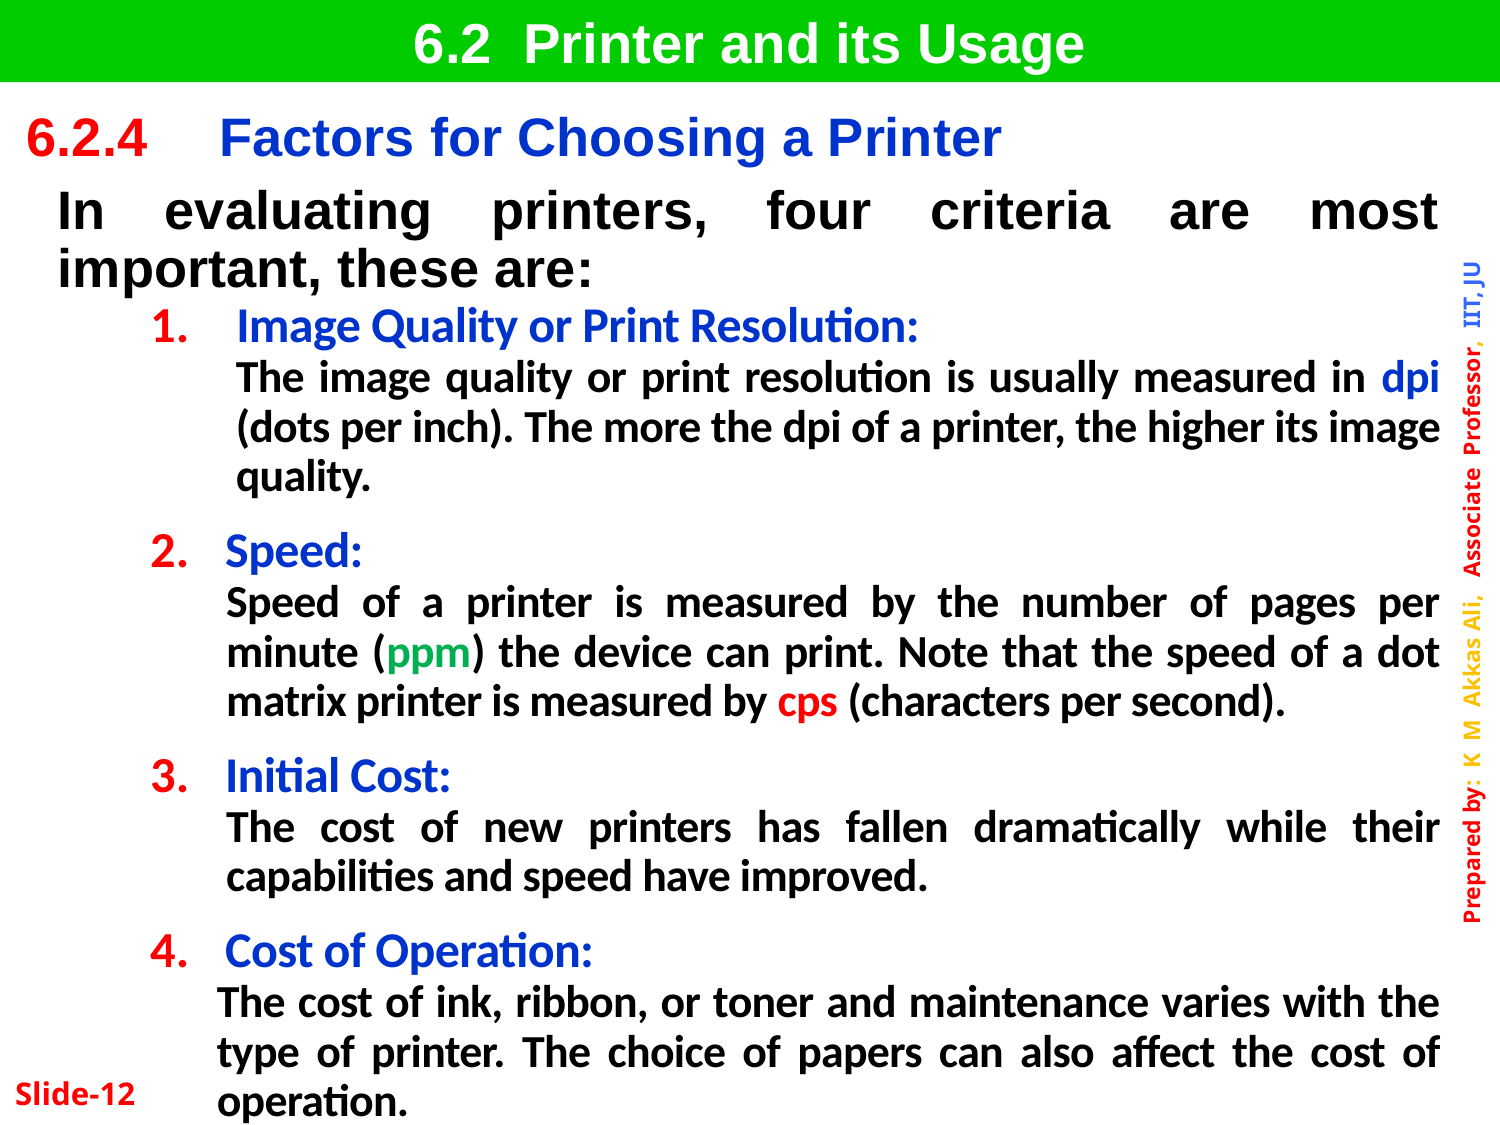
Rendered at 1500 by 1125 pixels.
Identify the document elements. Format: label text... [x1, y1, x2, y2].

table_header 6.2.4 [15, 108, 208, 168]
text_box 6.2 Printer and its Usage [0, 0, 1500, 83]
text_box In evaluating printers, four criteria are most important, these are: Image Quality or Print Resolution: The image quality or print resolution is usually measured in dpi (dots per inch). The more the dpi of a printer, the higher its image quality. Speed: Speed of a printer is measured by the number of pages per minute (ppm) the device can print. Note that the speed of a dot matrix printer is measured by cps (characters per second). Initial Cost: The cost of new printers has fallen dramatically while their capabilities and speed have improved. Cost of Operation: The cost of ink, ribbon, or toner and maintenance varies with the type of printer. The choice of papers can also affect the cost of operation. [42, 174, 1456, 675]
table_header Factors for Choosing a Printer [208, 108, 1400, 168]
text_box [1349, 1050, 1381, 1111]
slide_number Slide-12 [0, 1050, 313, 1125]
